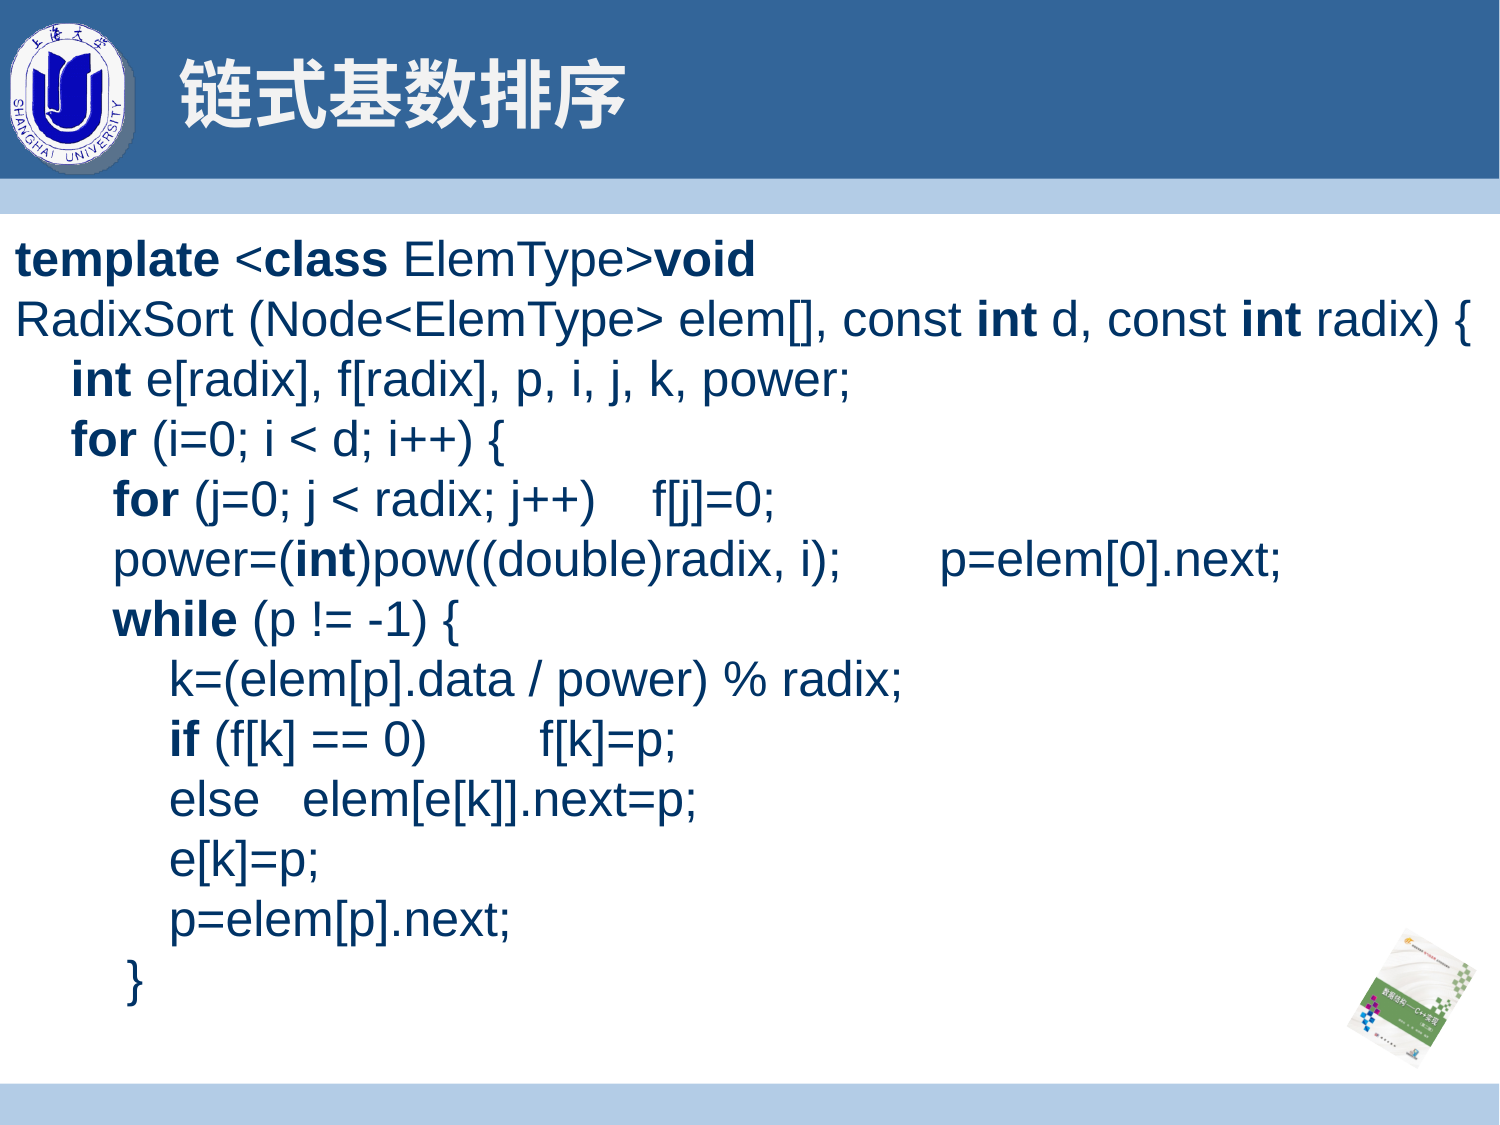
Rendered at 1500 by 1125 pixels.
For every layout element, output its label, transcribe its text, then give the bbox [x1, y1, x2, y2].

text_box template <class ElemType>void RadixSort (Node<ElemType> elem[], const int d, const int radix) { int e[radix], f[radix], p, i, j, k, power; for (i=0; i < d; i++) { for (j=0; j < radix; j++) f[j]=0; power=(int)pow((double)radix, i); p=elem[0].next; while (p != -1) { k=(elem[p].data / power) % radix; if (f[k] == 0) f[k]=p; else elem[e[k]].next=p; e[k]=p; p=elem[p].next; } [0, 219, 1500, 1015]
picture [1347, 1015, 1449, 1068]
title 链式基数排序 [163, 23, 1436, 161]
picture [4, 17, 128, 176]
